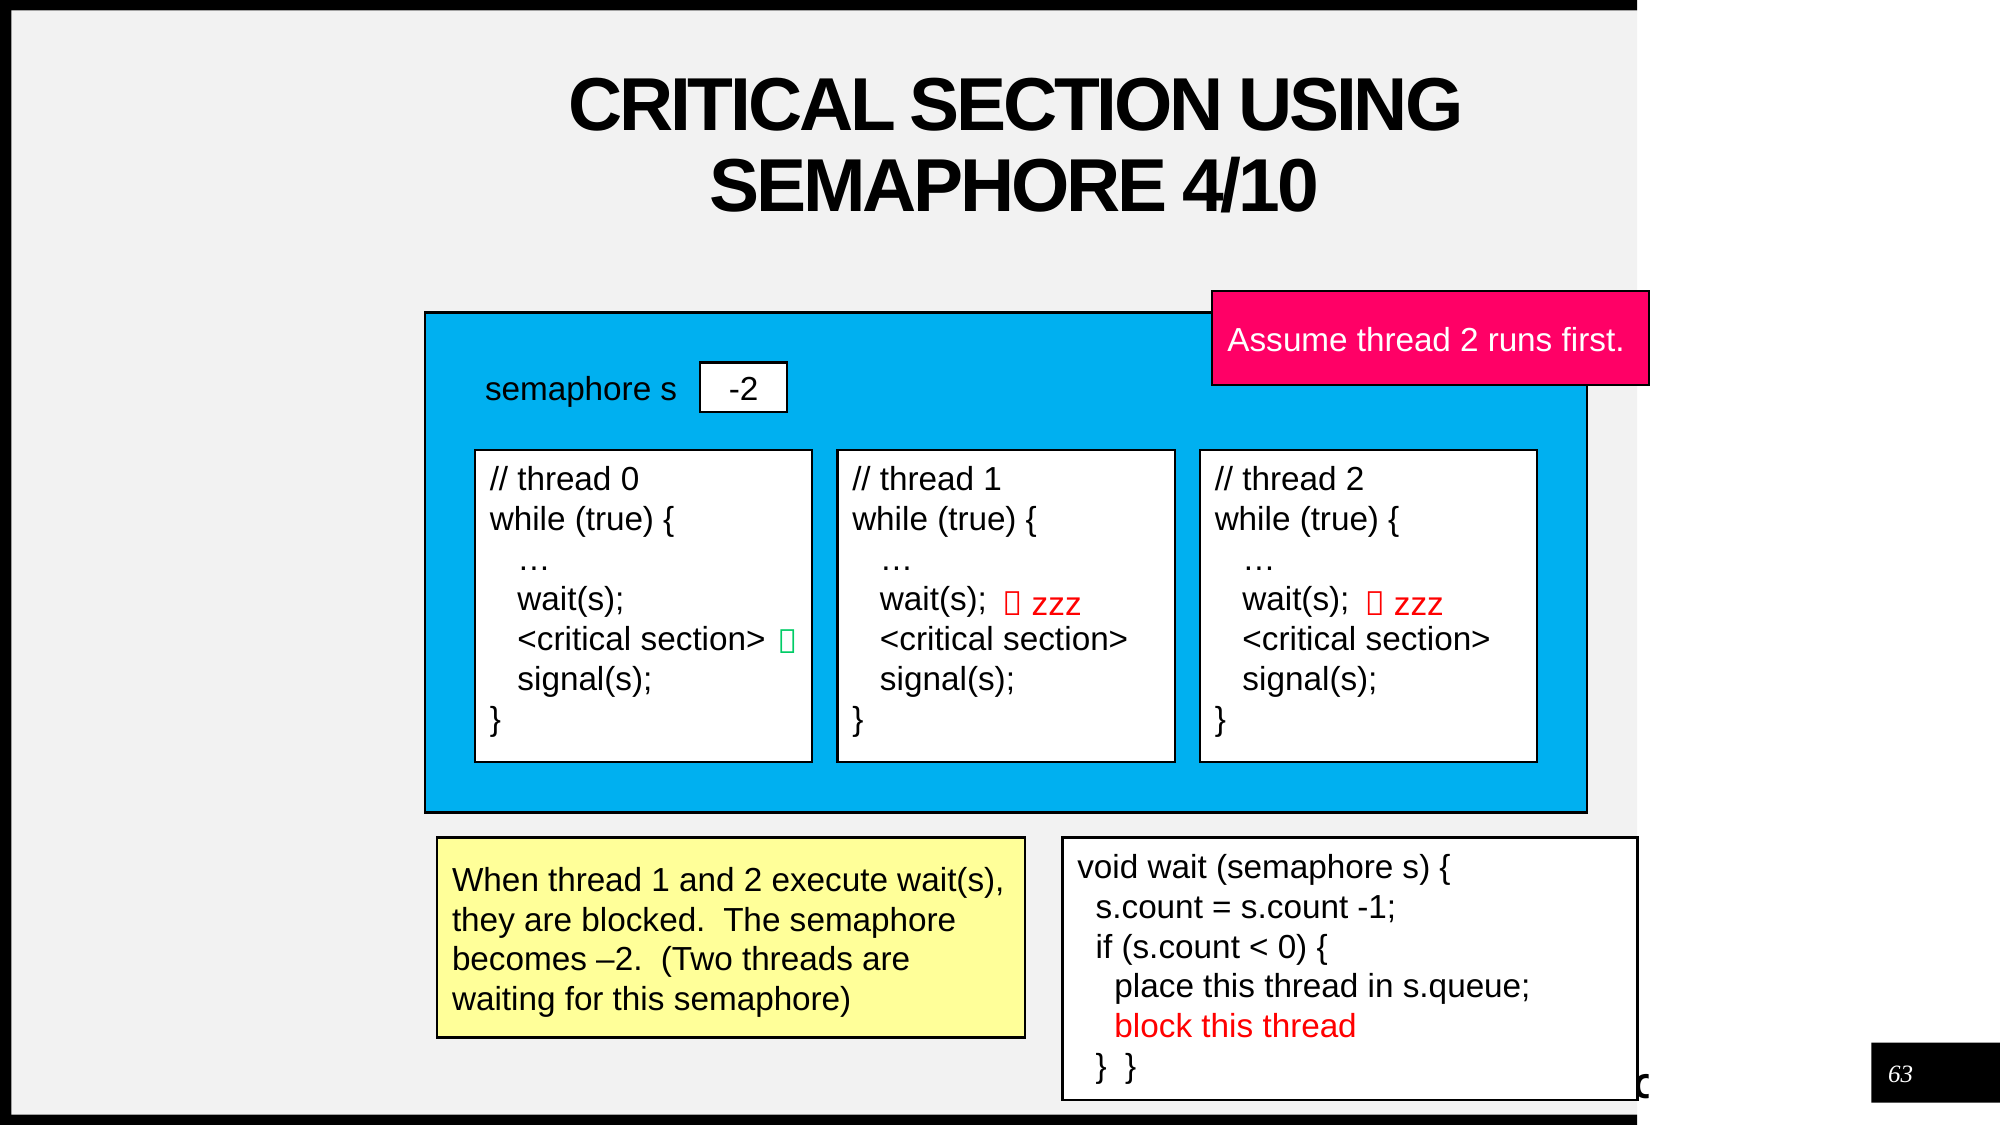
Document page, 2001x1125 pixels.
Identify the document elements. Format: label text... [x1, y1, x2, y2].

slide_number 63 [1877, 1050, 1924, 1096]
text_box When thread 1 and 2 execute wait(s), they are blocked. The semaphore becomes –2. (Two threads are waiting for this semaphore) [437, 837, 1025, 1038]
title Critical section using semaphore 4/10 [375, 75, 1654, 219]
text_box Assume thread 2 runs first. [1212, 290, 1650, 386]
text_box void wait (semaphore s) { s.count = s.count -1; if (s.count < 0) { place this thread in s.queue; block this thread } } [1062, 837, 1638, 1100]
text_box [424, 312, 1588, 813]
